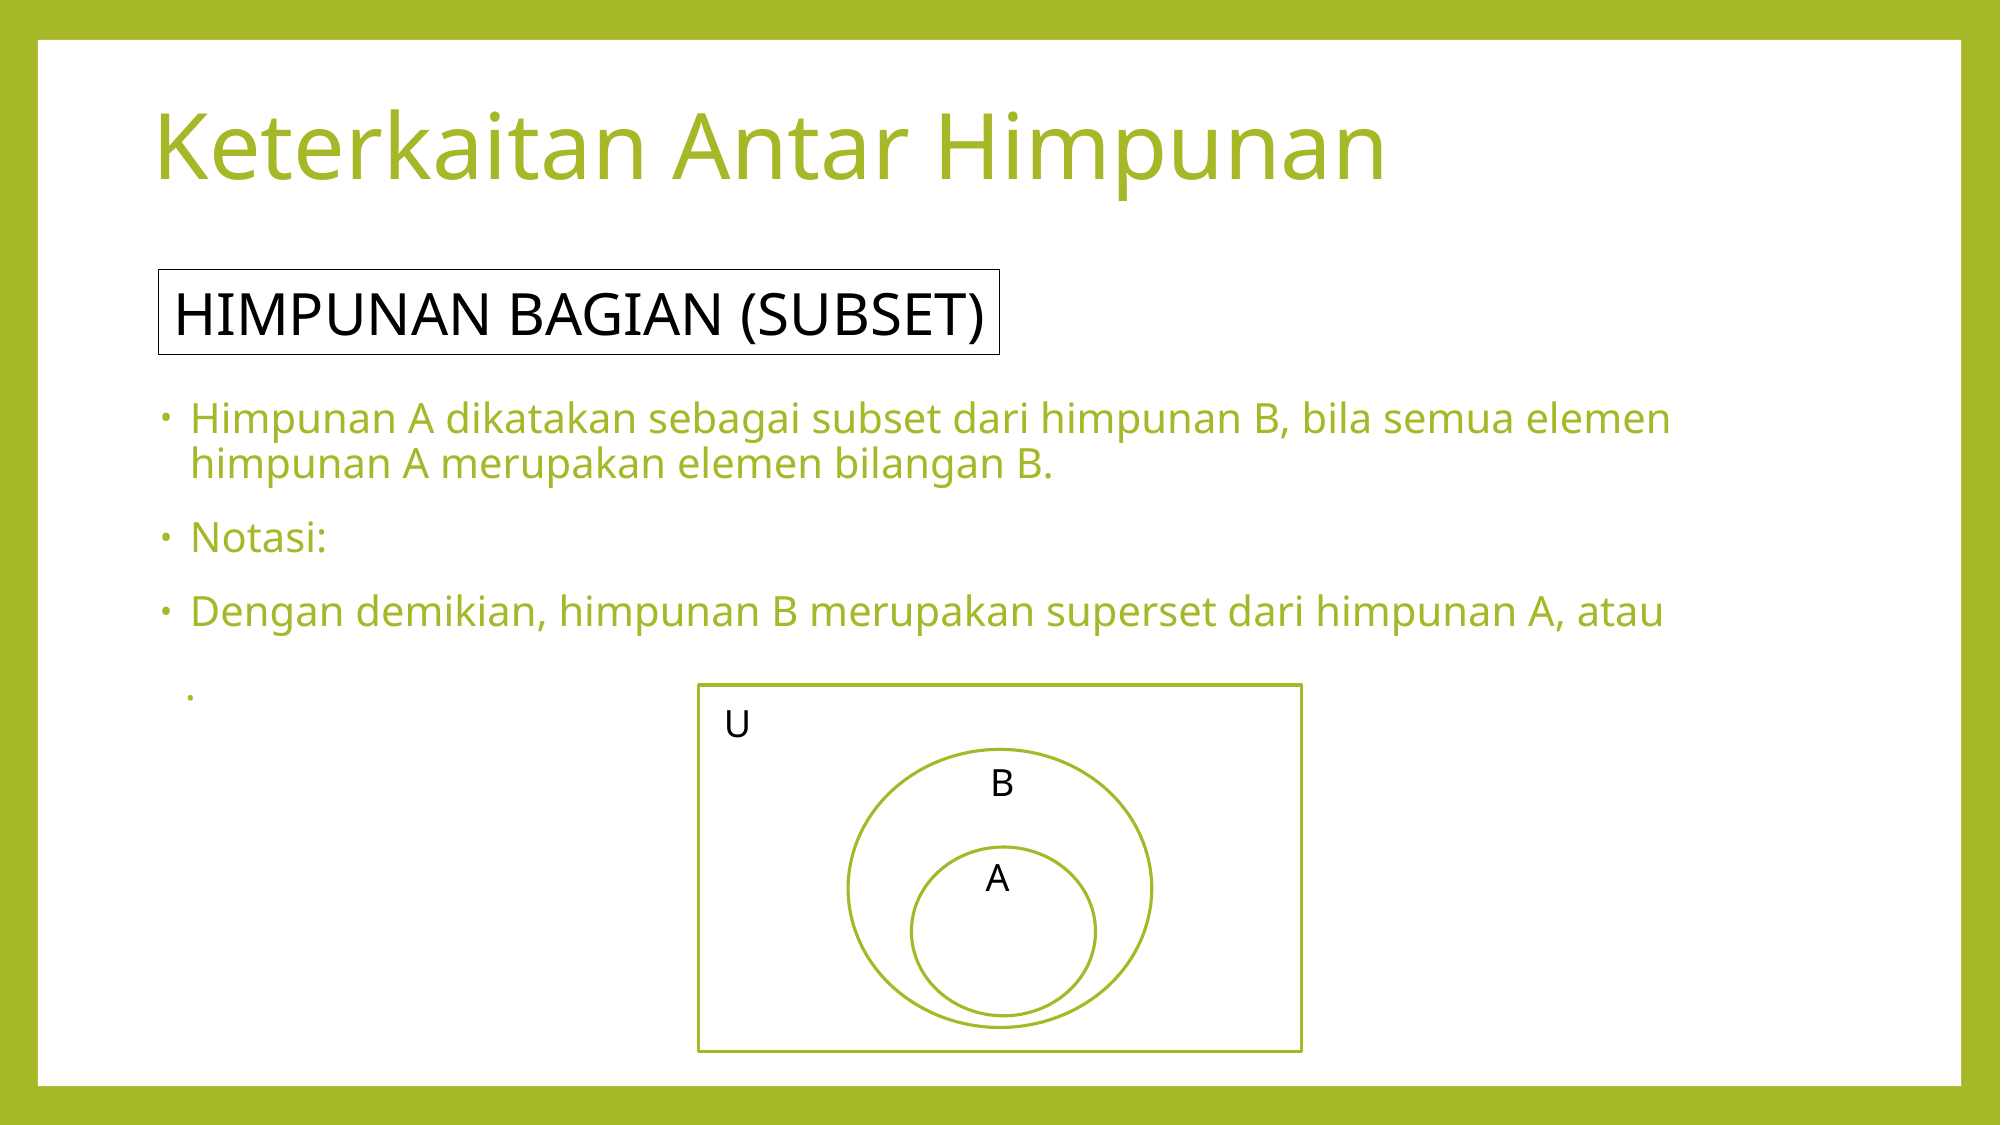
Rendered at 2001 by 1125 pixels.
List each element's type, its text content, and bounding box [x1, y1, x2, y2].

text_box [698, 684, 1302, 1052]
text_box HIMPUNAN BAGIAN (SUBSET) [158, 269, 1000, 355]
title Keterkaitan Antar Himpunan [137, 59, 1863, 240]
